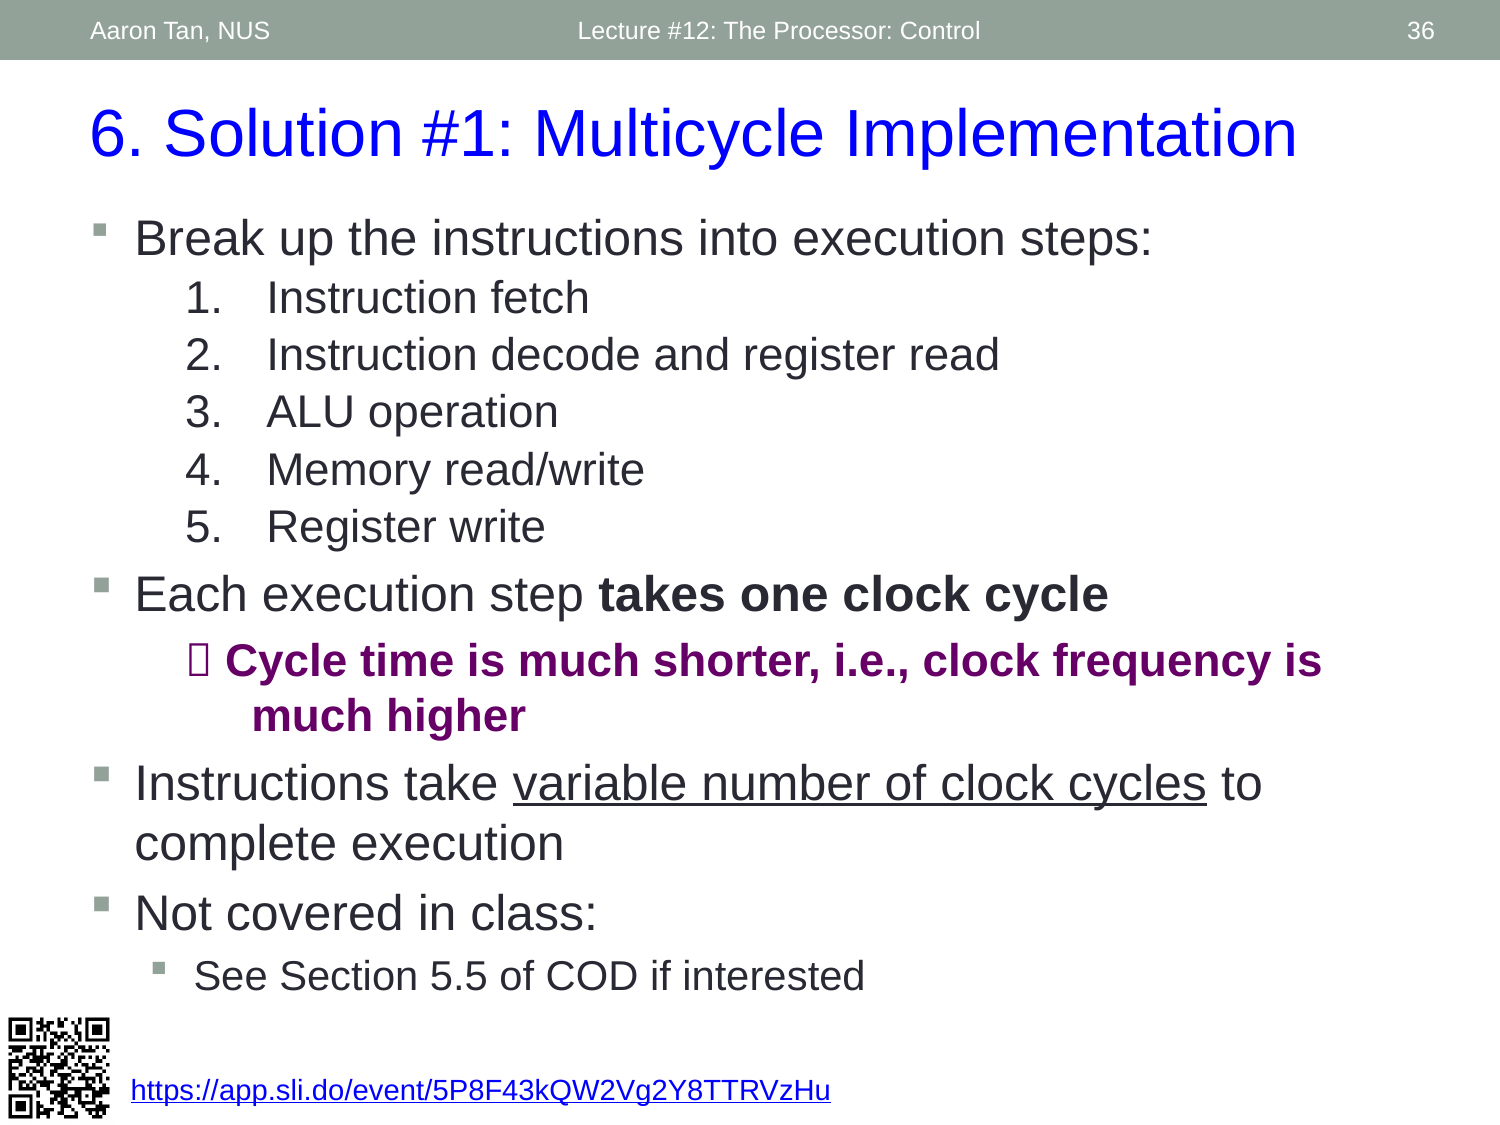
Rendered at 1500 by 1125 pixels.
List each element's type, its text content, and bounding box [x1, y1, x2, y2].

slide_number 36 [1308, 3, 1450, 57]
slide_number Aaron Tan, NUS [75, 3, 550, 57]
text_box Break up the instructions into execution steps: Instruction fetch Instruction decode and register read ALU operation Memory read/write Register write Each execution step takes one clock cycle  Cycle time is much shorter, i.e., clock frequency is much higher Instructions take variable number of clock cycles to complete execution Not covered in class: See Section 5.5 of COD if interested [74, 197, 1425, 1038]
text_box 6. Solution #1: Multicycle Implementation [74, 81, 1425, 177]
footer Lecture #12: The Processor: Control [562, 3, 1238, 57]
picture [1, 1010, 116, 1125]
